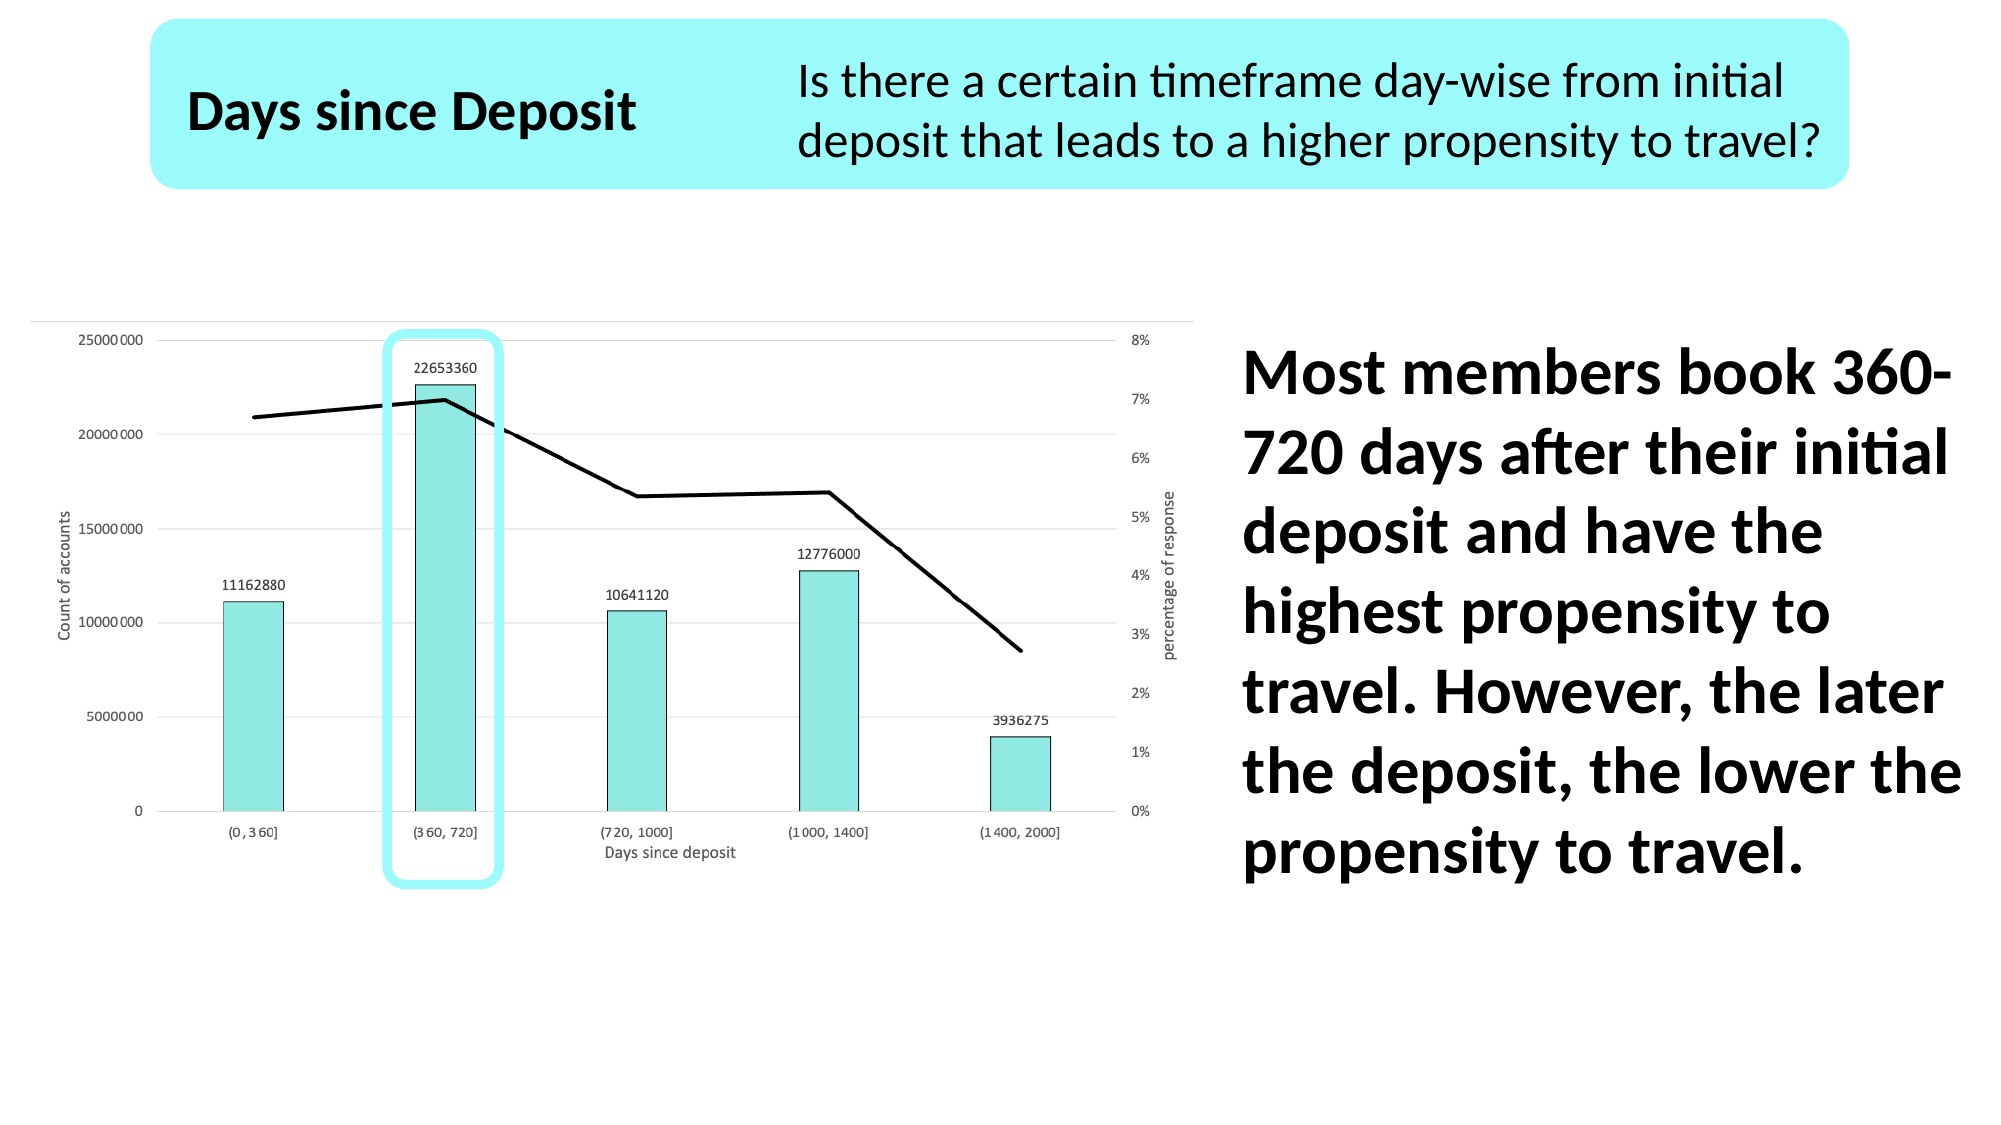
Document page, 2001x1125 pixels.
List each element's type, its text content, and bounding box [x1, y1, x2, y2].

text_box [149, 17, 1851, 191]
text_box Days since Deposit [172, 64, 782, 150]
text_box Is there a certain timeframe day-wise from initial deposit that leads to a higher propensity to travel? [782, 39, 1849, 175]
picture [30, 320, 1194, 886]
text_box Most members book 360-720 days after their initial deposit and have the highest propensity to travel. However, the later the deposit, the lower the propensity to travel. [1227, 319, 2000, 895]
